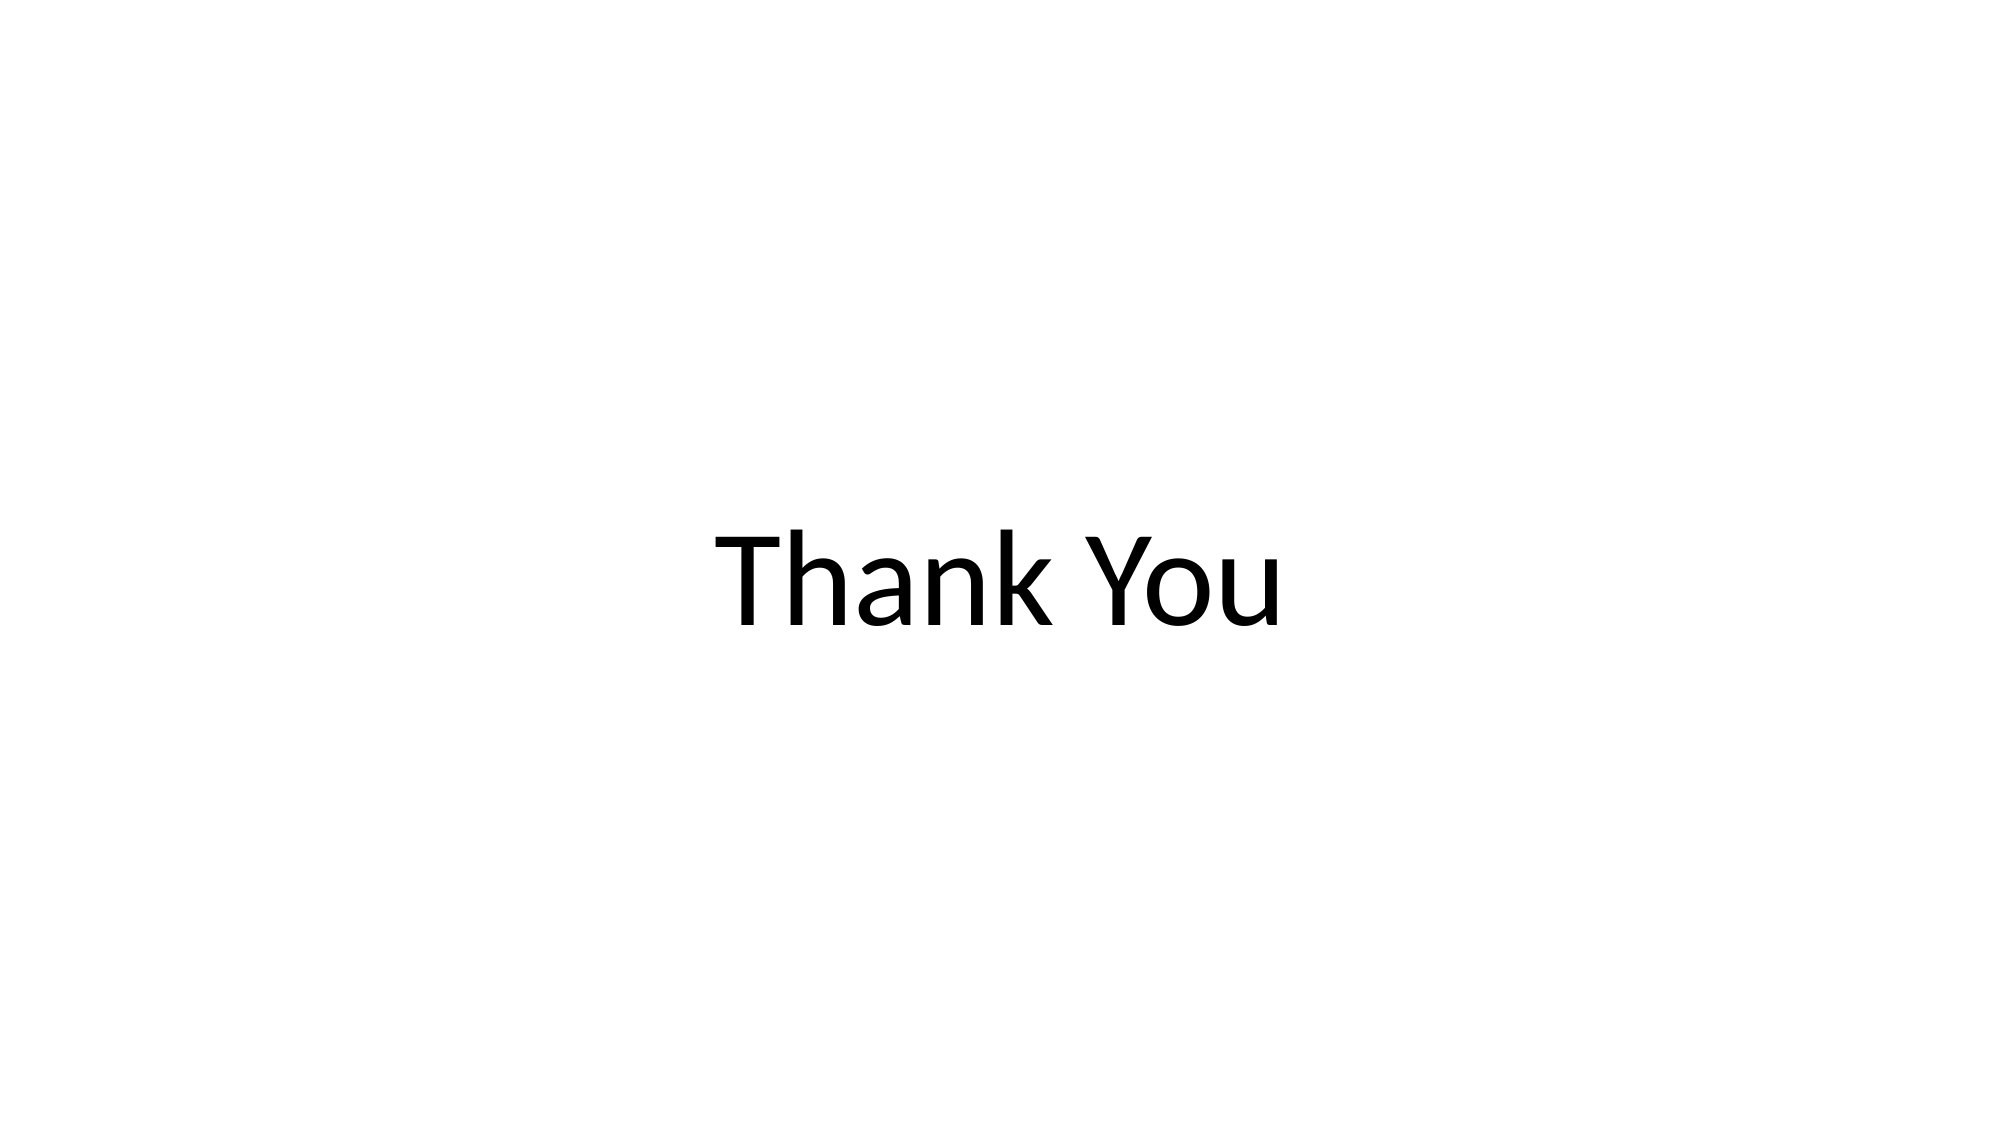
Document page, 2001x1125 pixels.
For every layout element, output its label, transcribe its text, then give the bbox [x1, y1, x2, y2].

text_box Thank You [523, 480, 1479, 661]
